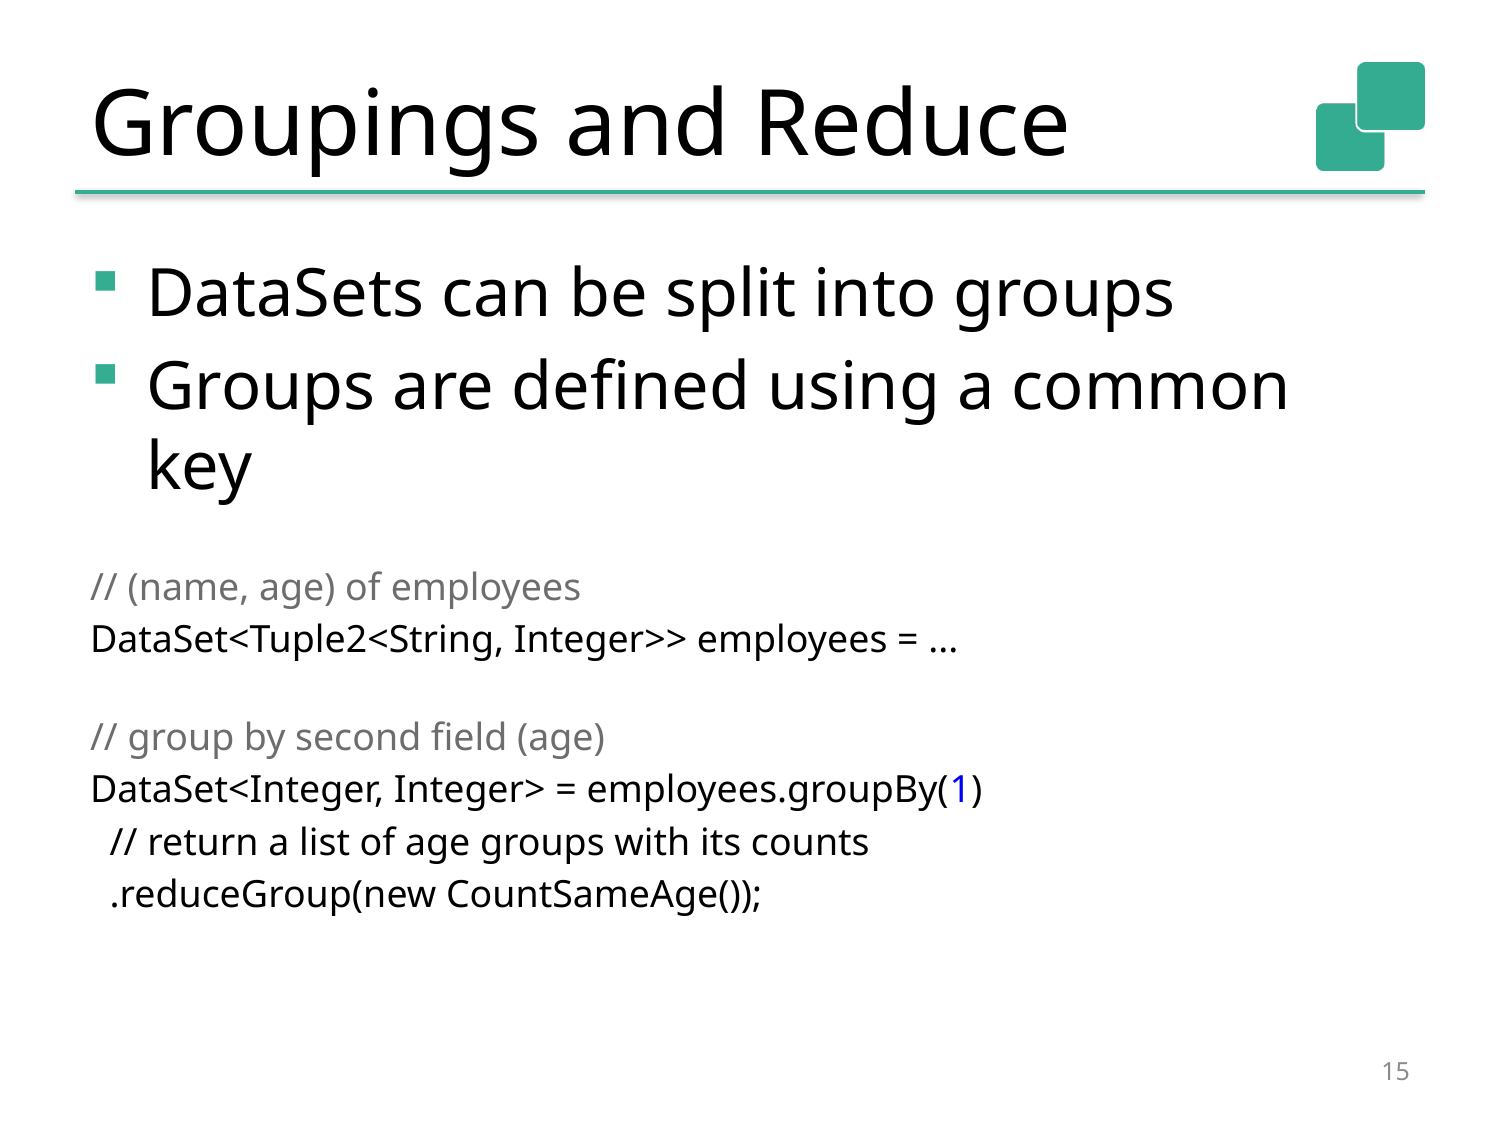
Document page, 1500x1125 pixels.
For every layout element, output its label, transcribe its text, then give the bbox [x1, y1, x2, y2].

title Groupings and Reduce [75, 45, 1302, 193]
picture [1316, 62, 1425, 171]
slide_number 15 [1074, 1042, 1425, 1103]
list DataSets can be split into groups Groups are defined using a common key // (name, age) of employees DataSet<Tuple2<String, Integer>> employees = ... // group by second field (age) DataSet<Integer, Integer> = employees.groupBy(1) // return a list of age groups with its counts .reduceGroup(new CountSameAge()); [75, 241, 1425, 1005]
